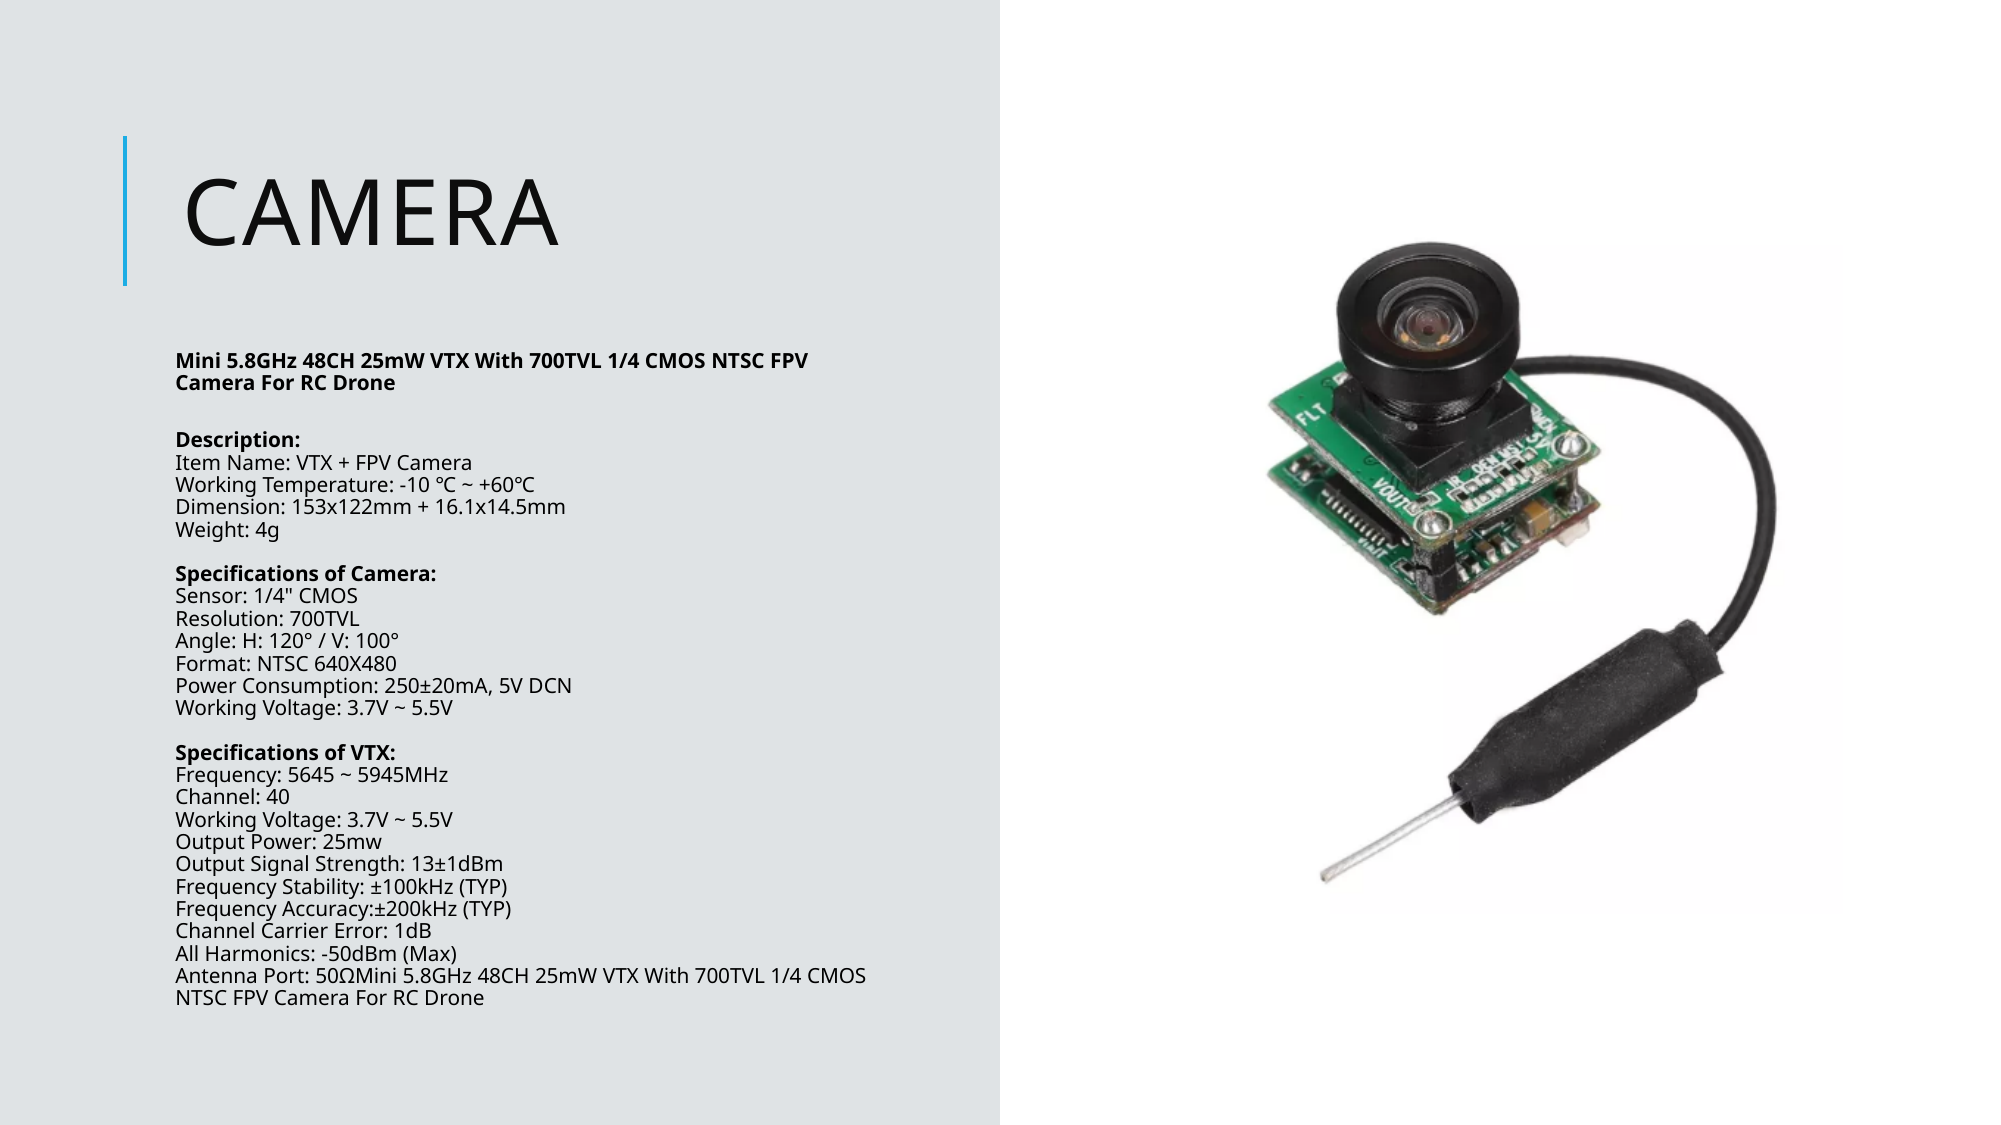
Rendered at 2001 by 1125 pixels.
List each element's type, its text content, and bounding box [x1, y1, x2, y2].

picture [1157, 211, 1843, 915]
text_box Mini 5.8GHz 48CH 25mW VTX With 700TVL 1/4 CMOS NTSC FPV Camera For RC Drone Description: Item Name: VTX + FPV Camera Working Temperature: -10 ℃ ~ +60℃ Dimension: 153x122mm + 16.1x14.5mm Weight: 4g Specifications of Camera: Sensor: 1/4" CMOS Resolution: 700TVL Angle: H: 120° / V: 100° Format: NTSC 640X480 Power Consumption: 250±20mA, 5V DCN Working Voltage: 3.7V ~ 5.5V Specifications of VTX: Frequency: 5645 ~ 5945MHz Channel: 40 Working Voltage: 3.7V ~ 5.5V Output Power: 25mw Output Signal Strength: 13±1dBm Frequency Stability: ±100kHz (TYP) Frequency Accuracy:±200kHz (TYP) Channel Carrier Error: 1dB All Harmonics: -50dBm (Max) Antenna Port: 50ΩMini 5.8GHz 48CH 25mW VTX With 700TVL 1/4 CMOS NTSC FPV Camera For RC Drone [167, 342, 888, 1043]
title CAMERA [168, 75, 888, 342]
text_box [0, 0, 1001, 1125]
